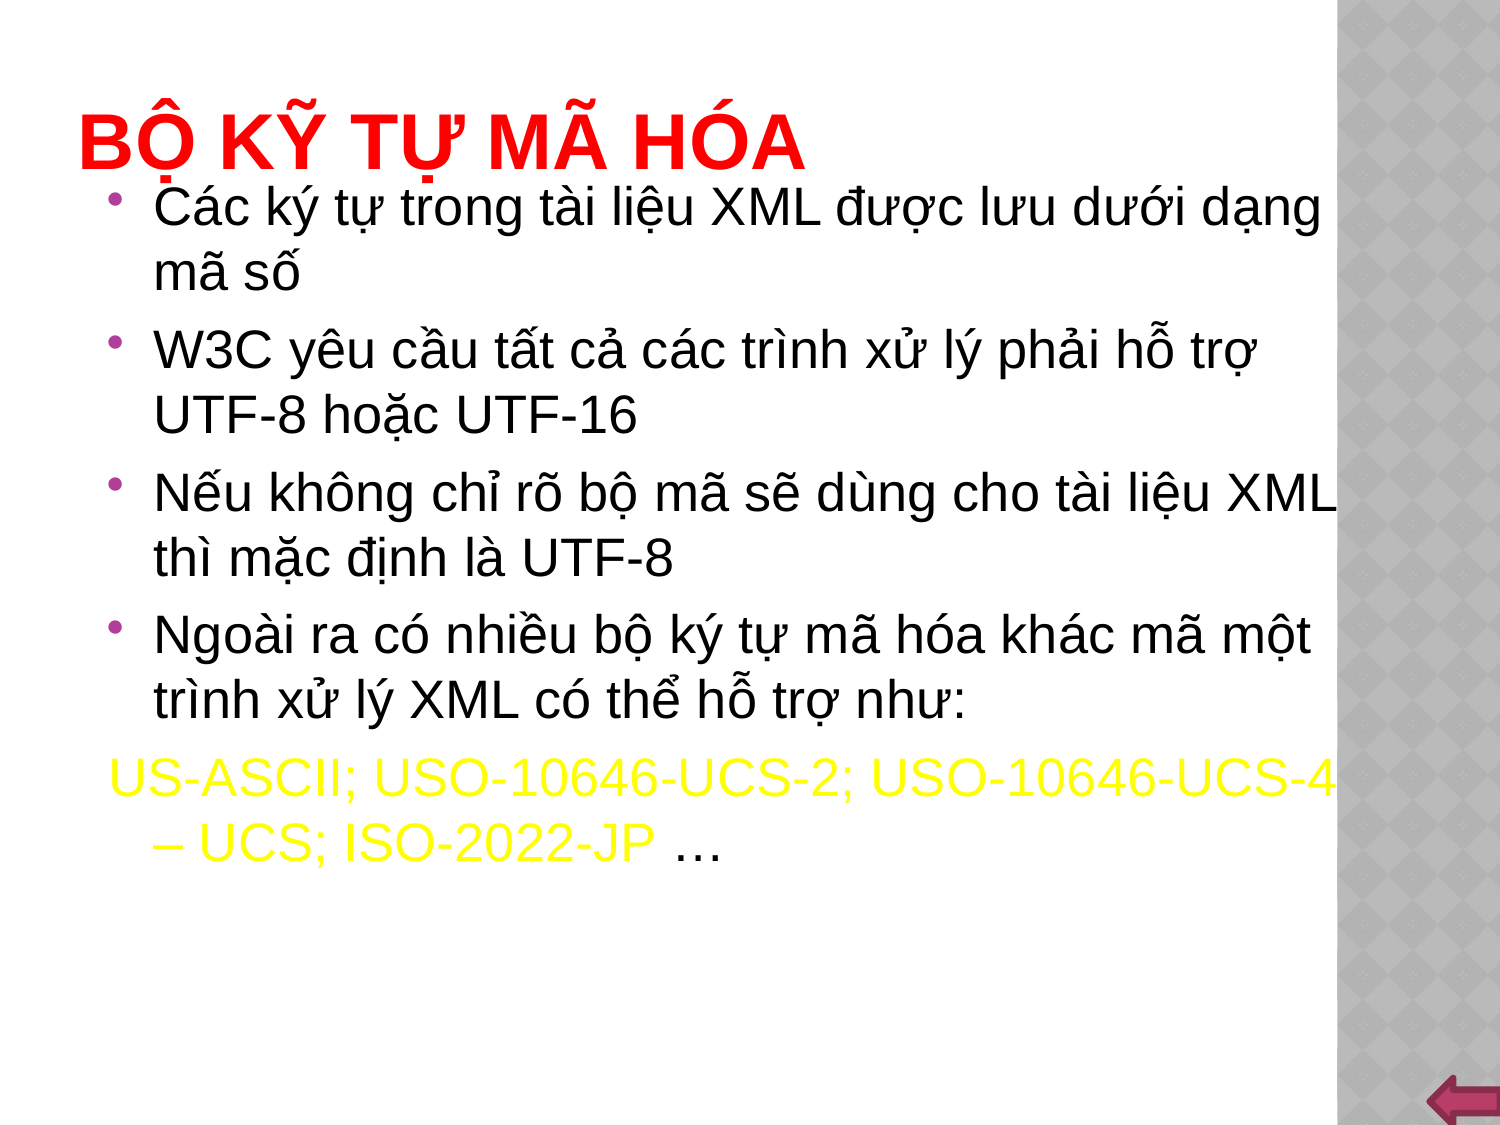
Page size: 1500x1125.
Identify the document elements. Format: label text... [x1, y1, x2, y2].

list Các ký tự trong tài liệu XML được lưu dưới dạng mã số W3C yêu cầu tất cả các trình xử lý phải hỗ trợ UTF-8 hoặc UTF-16 Nếu không chỉ rõ bộ mã sẽ dùng cho tài liệu XML thì mặc định là UTF-8 Ngoài ra có nhiều bộ ký tự mã hóa khác mã một trình xử lý XML có thể hỗ trợ như: US-ASCII; USO-10646-UCS-2; USO-10646-UCS-4 – UCS; ISO-2022-JP … [93, 164, 1369, 1043]
title Bộ kỹ tự mã hóa [70, 35, 1346, 186]
text_box [1426, 1074, 1500, 1125]
